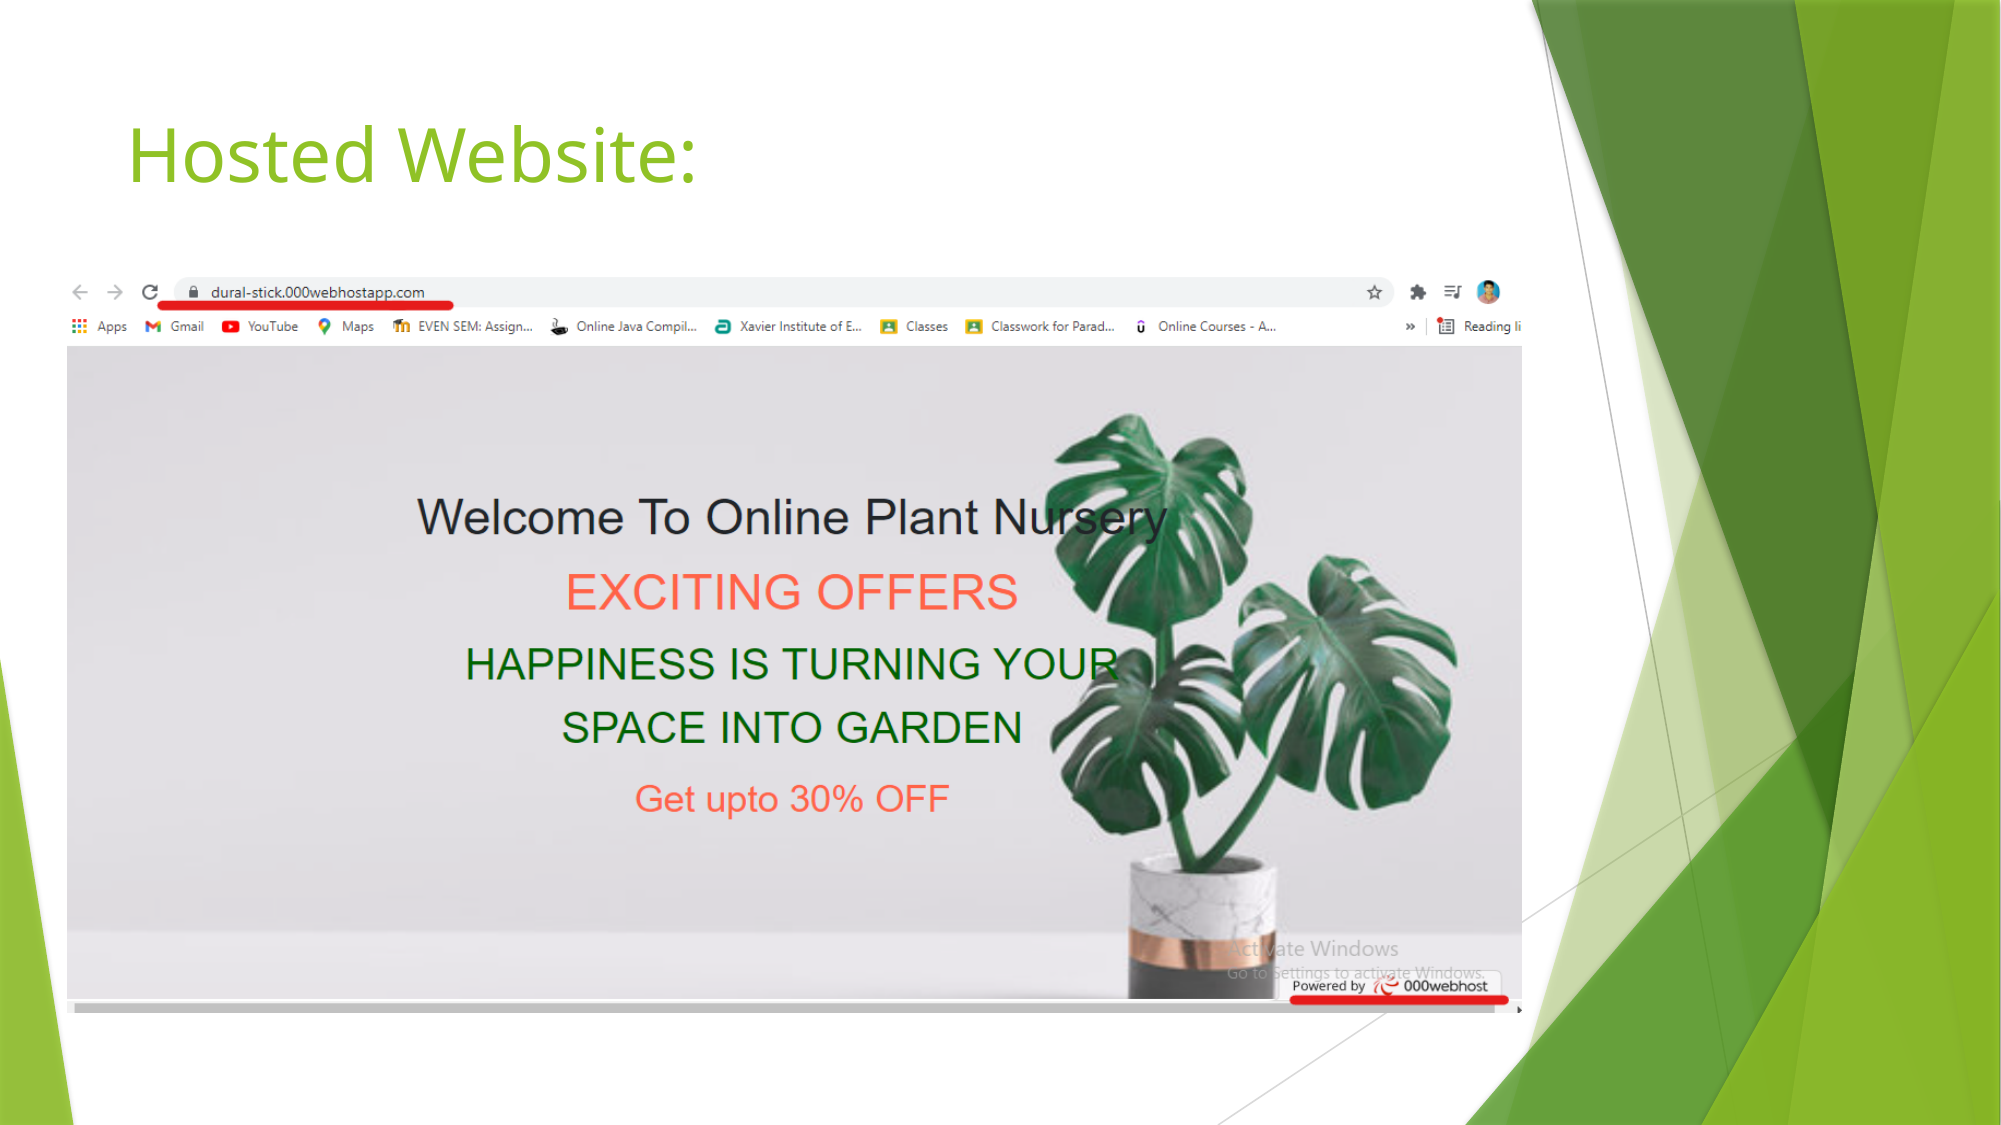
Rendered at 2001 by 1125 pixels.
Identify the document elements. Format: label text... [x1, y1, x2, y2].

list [66, 274, 1522, 1013]
title Hosted Website: [111, 99, 1522, 274]
